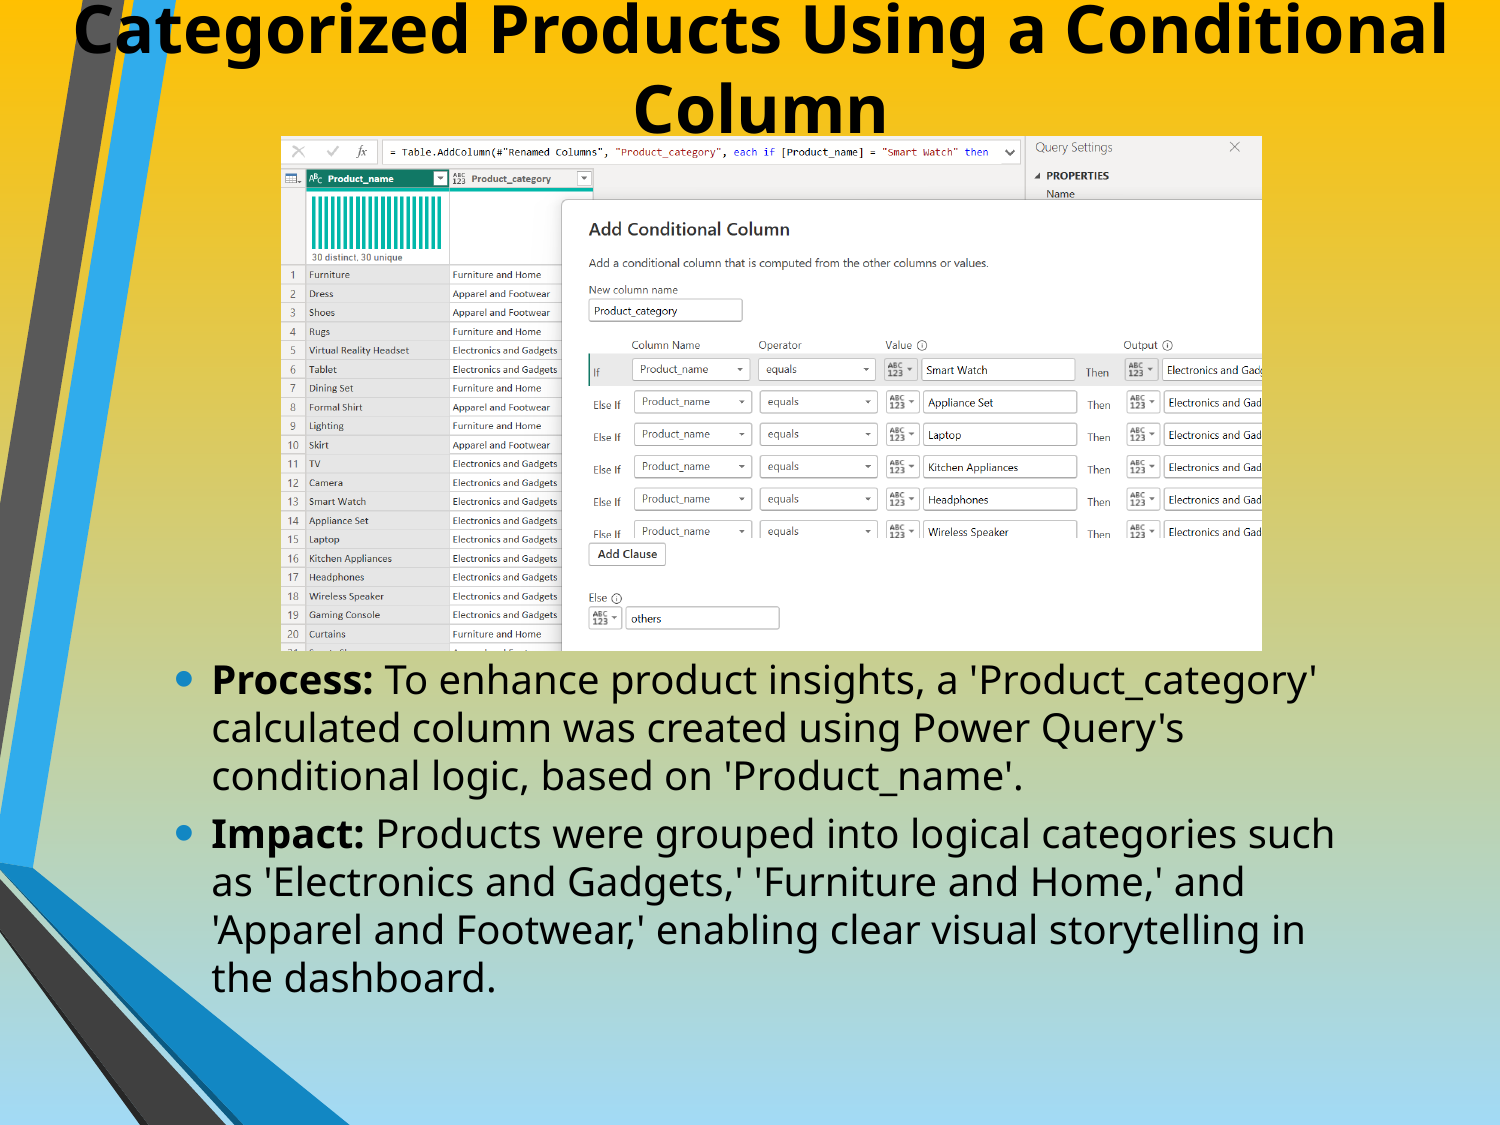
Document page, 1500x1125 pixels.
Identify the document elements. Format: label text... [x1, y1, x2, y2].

title Categorized Products Using a Conditional Column [38, 21, 1484, 112]
list Process: To enhance product insights, a 'Product_category' calculated column was created using Power Query's conditional logic, based on 'Product_name'. Impact: Products were grouped into logical categories such as 'Electronics and Gadgets,' 'Furniture and Home,' and 'Apparel and Footwear,' enabling clear visual storytelling in the dashboard. [158, 196, 1364, 1014]
picture [281, 136, 1262, 652]
